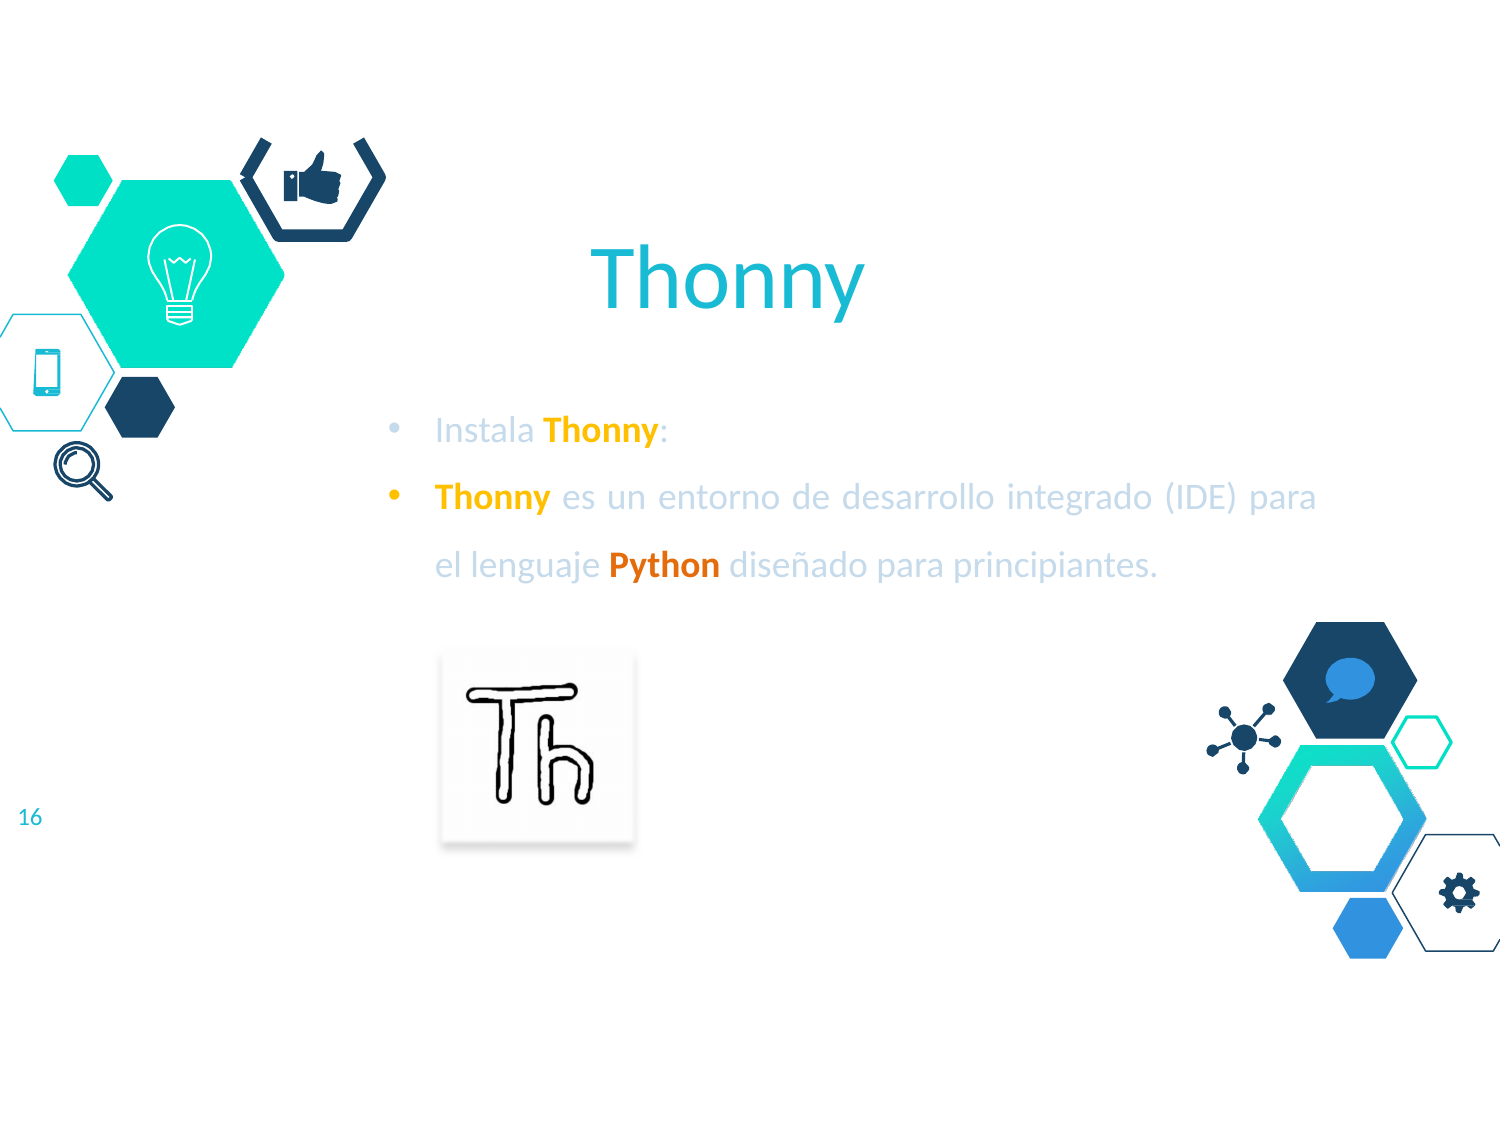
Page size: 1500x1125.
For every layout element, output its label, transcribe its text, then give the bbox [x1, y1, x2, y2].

text_box [1258, 735, 1282, 748]
text_box [1325, 657, 1375, 703]
text_box [90, 478, 112, 500]
text_box [167, 317, 193, 325]
slide_number 16 [13, 798, 47, 832]
text_box [148, 225, 212, 301]
text_box Thonny [267, 217, 1187, 424]
text_box [168, 258, 191, 263]
text_box [1392, 834, 1500, 893]
text_box [1438, 872, 1480, 914]
text_box Instala Thonny: https://thonny.org/ Thonny es un entorno de desarrollo integrado (IDE) para el lenguaje Python diseñado para principiantes. [373, 375, 1333, 638]
text_box [1392, 716, 1452, 768]
text_box [53, 155, 113, 207]
text_box [167, 306, 193, 312]
text_box [245, 140, 380, 217]
text_box [60, 447, 94, 482]
text_box [283, 170, 298, 202]
text_box [1332, 897, 1404, 959]
text_box [1231, 724, 1258, 751]
text_box [67, 180, 267, 369]
text_box [1257, 745, 1427, 893]
text_box [65, 452, 77, 465]
picture [437, 644, 638, 846]
text_box [104, 376, 175, 438]
text_box [1392, 893, 1500, 952]
text_box [1218, 706, 1237, 727]
text_box [33, 348, 61, 397]
text_box [55, 442, 99, 486]
text_box [0, 314, 115, 431]
text_box [299, 150, 342, 204]
text_box [167, 312, 193, 317]
text_box [1282, 622, 1418, 739]
text_box [1252, 702, 1276, 728]
text_box [1206, 741, 1232, 757]
text_box [1237, 752, 1250, 775]
